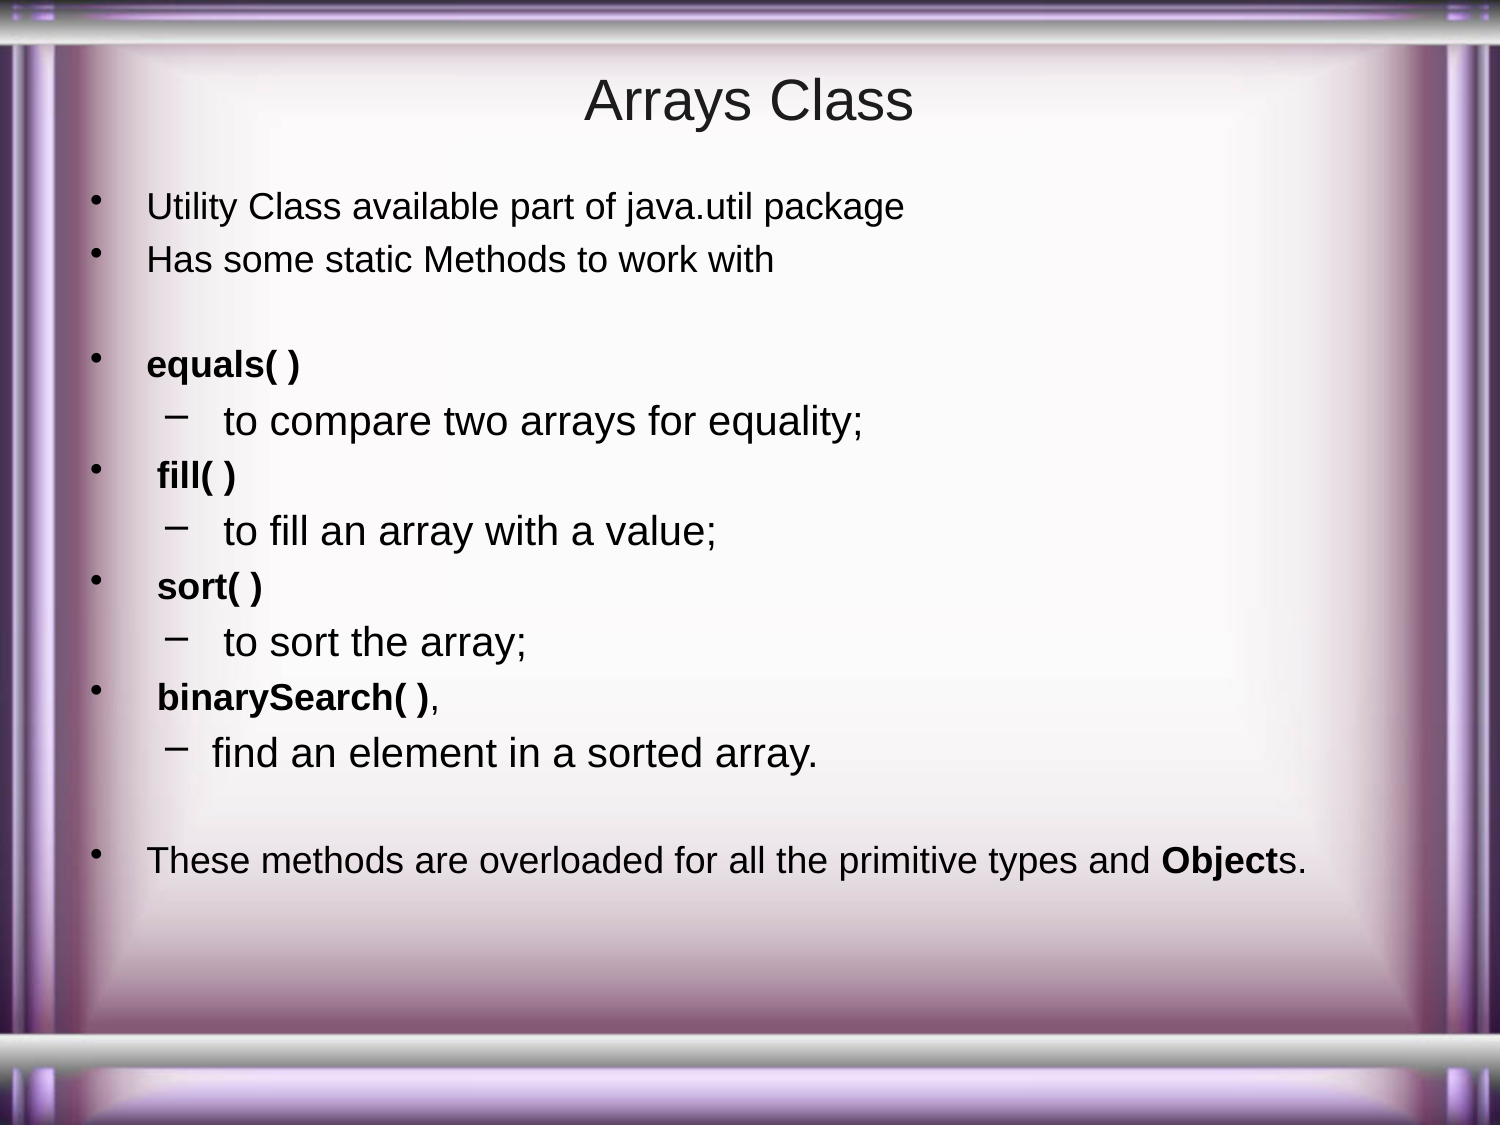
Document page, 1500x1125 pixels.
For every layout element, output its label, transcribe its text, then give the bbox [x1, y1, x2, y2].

title Arrays Class [75, 45, 1425, 150]
list Utility Class available part of java.util package Has some static Methods to work with equals( ) to compare two arrays for equality; fill( ) to fill an array with a value; sort( ) to sort the array; binarySearch( ), find an element in a sorted array. These methods are overloaded for all the primitive types and Objects. [75, 174, 1425, 1005]
picture [0, 0, 1500, 1125]
